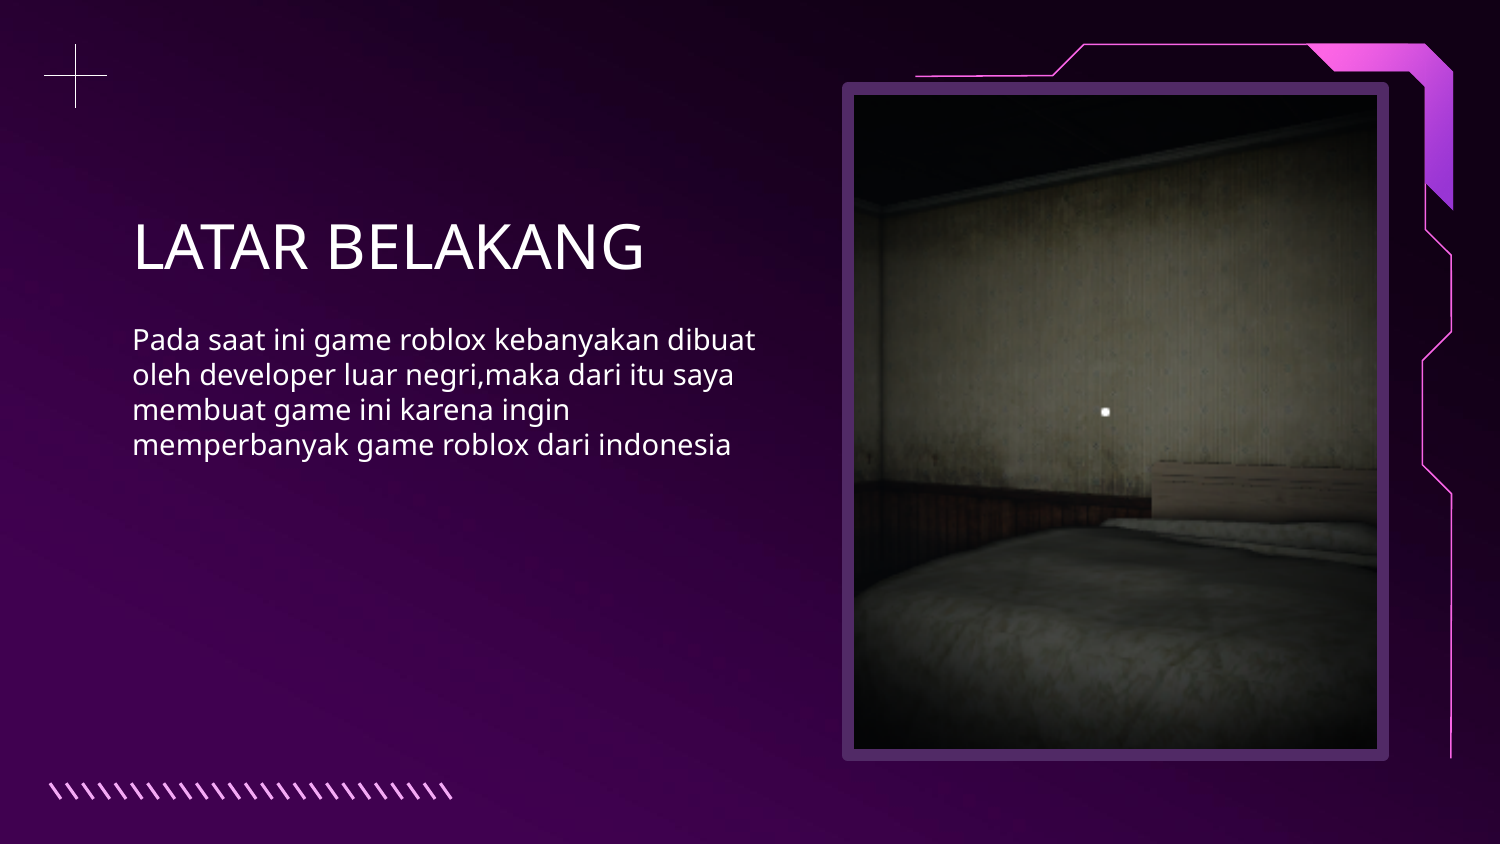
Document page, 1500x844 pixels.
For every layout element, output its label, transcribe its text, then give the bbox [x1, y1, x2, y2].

subtitle Pada saat ini game roblox kebanyakan dibuat oleh developer luar negri,maka dari itu saya membuat game ini karena ingin memperbanyak game roblox dari indonesia [116, 306, 783, 716]
picture [0, 0, 1500, 844]
title LATAR BELAKANG [116, 128, 783, 297]
